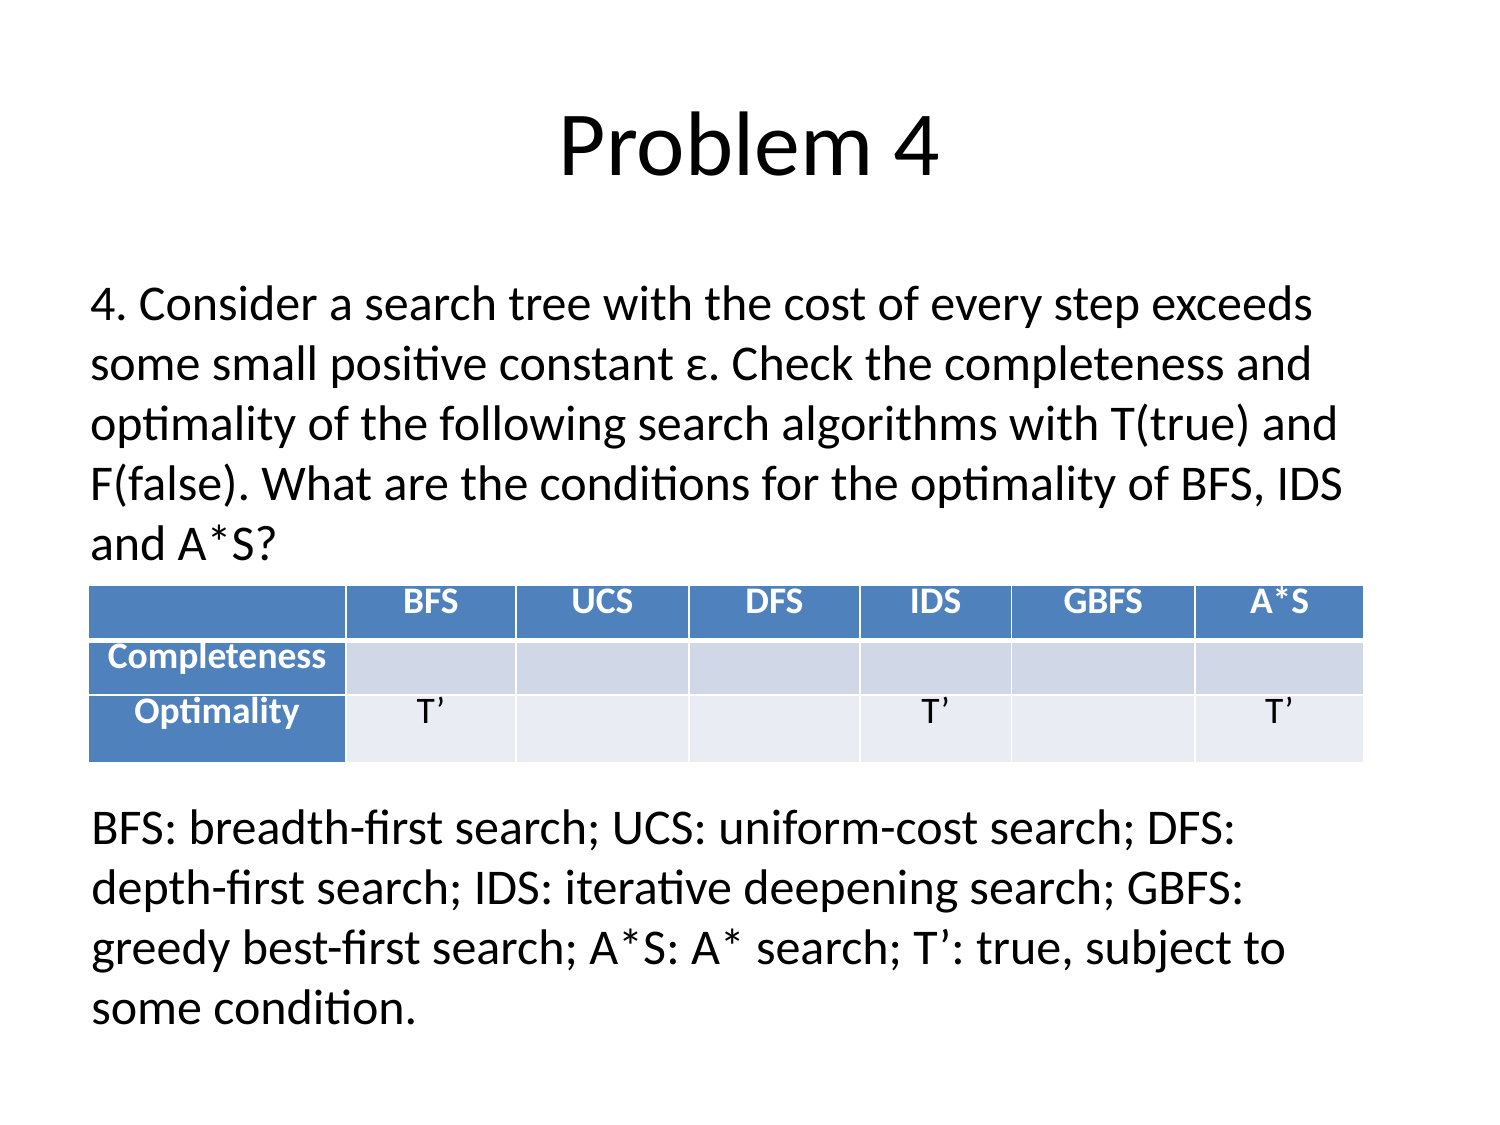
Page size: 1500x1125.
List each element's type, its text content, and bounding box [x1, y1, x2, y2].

table_header IDS [861, 586, 1011, 638]
table_cell [690, 643, 859, 694]
table_cell [347, 643, 515, 694]
table_header [89, 586, 345, 638]
table_cell [1196, 643, 1363, 694]
table_header BFS [347, 586, 515, 638]
table_header DFS [690, 586, 859, 638]
table_cell [861, 643, 1011, 694]
table_cell [1012, 696, 1194, 762]
table_cell [517, 643, 688, 694]
table_cell [690, 696, 859, 762]
text_box BFS: breadth-first search; UCS: uniform-cost search; DFS: depth-first search; IDS: iterative deepening search; GBFS: greedy best-first search; A*S: A* search; T’: true, subject to some condition. [76, 786, 1388, 1042]
table_cell T’ [1196, 696, 1363, 762]
table_cell [1012, 643, 1194, 694]
table_cell Completeness [89, 643, 345, 694]
table_cell Optimality [89, 696, 345, 762]
title Problem 4 [75, 45, 1425, 233]
table_cell T’ [347, 696, 515, 762]
table_cell [517, 696, 688, 762]
list 4. Consider a search tree with the cost of every step exceeds some small positive constant ε. Check the completeness and optimality of the following search algorithms with T(true) and F(false). What are the conditions for the optimality of BFS, IDS and A*S? [75, 262, 1425, 1005]
table_cell T’ [861, 696, 1011, 762]
table_header UCS [517, 586, 688, 638]
table_header A*S [1196, 586, 1363, 638]
table_header GBFS [1012, 586, 1194, 638]
